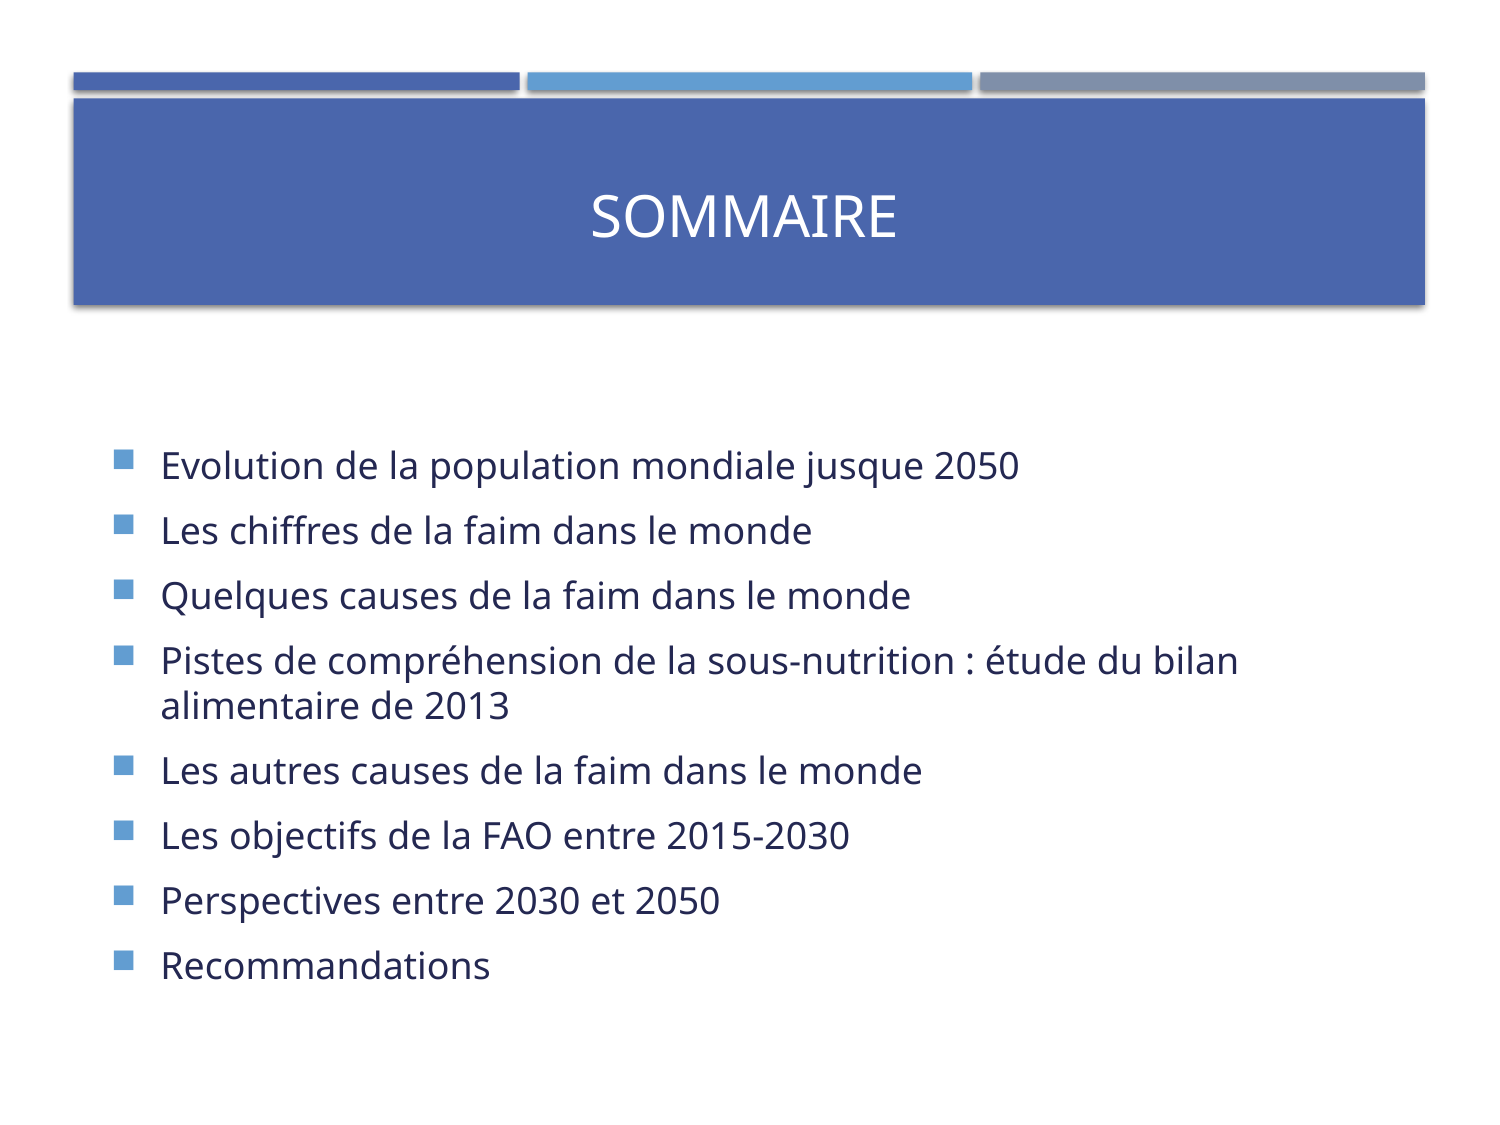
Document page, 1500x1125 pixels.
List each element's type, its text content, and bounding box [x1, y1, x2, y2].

title Sommaire [71, 163, 1419, 257]
list Evolution de la population mondiale jusque 2050 Les chiffres de la faim dans le monde Quelques causes de la faim dans le monde Pistes de compréhension de la sous-nutrition : étude du bilan alimentaire de 2013 Les autres causes de la faim dans le monde Les objectifs de la FAO entre 2015-2030 Perspectives entre 2030 et 2050 Recommandations [95, 304, 1406, 1125]
